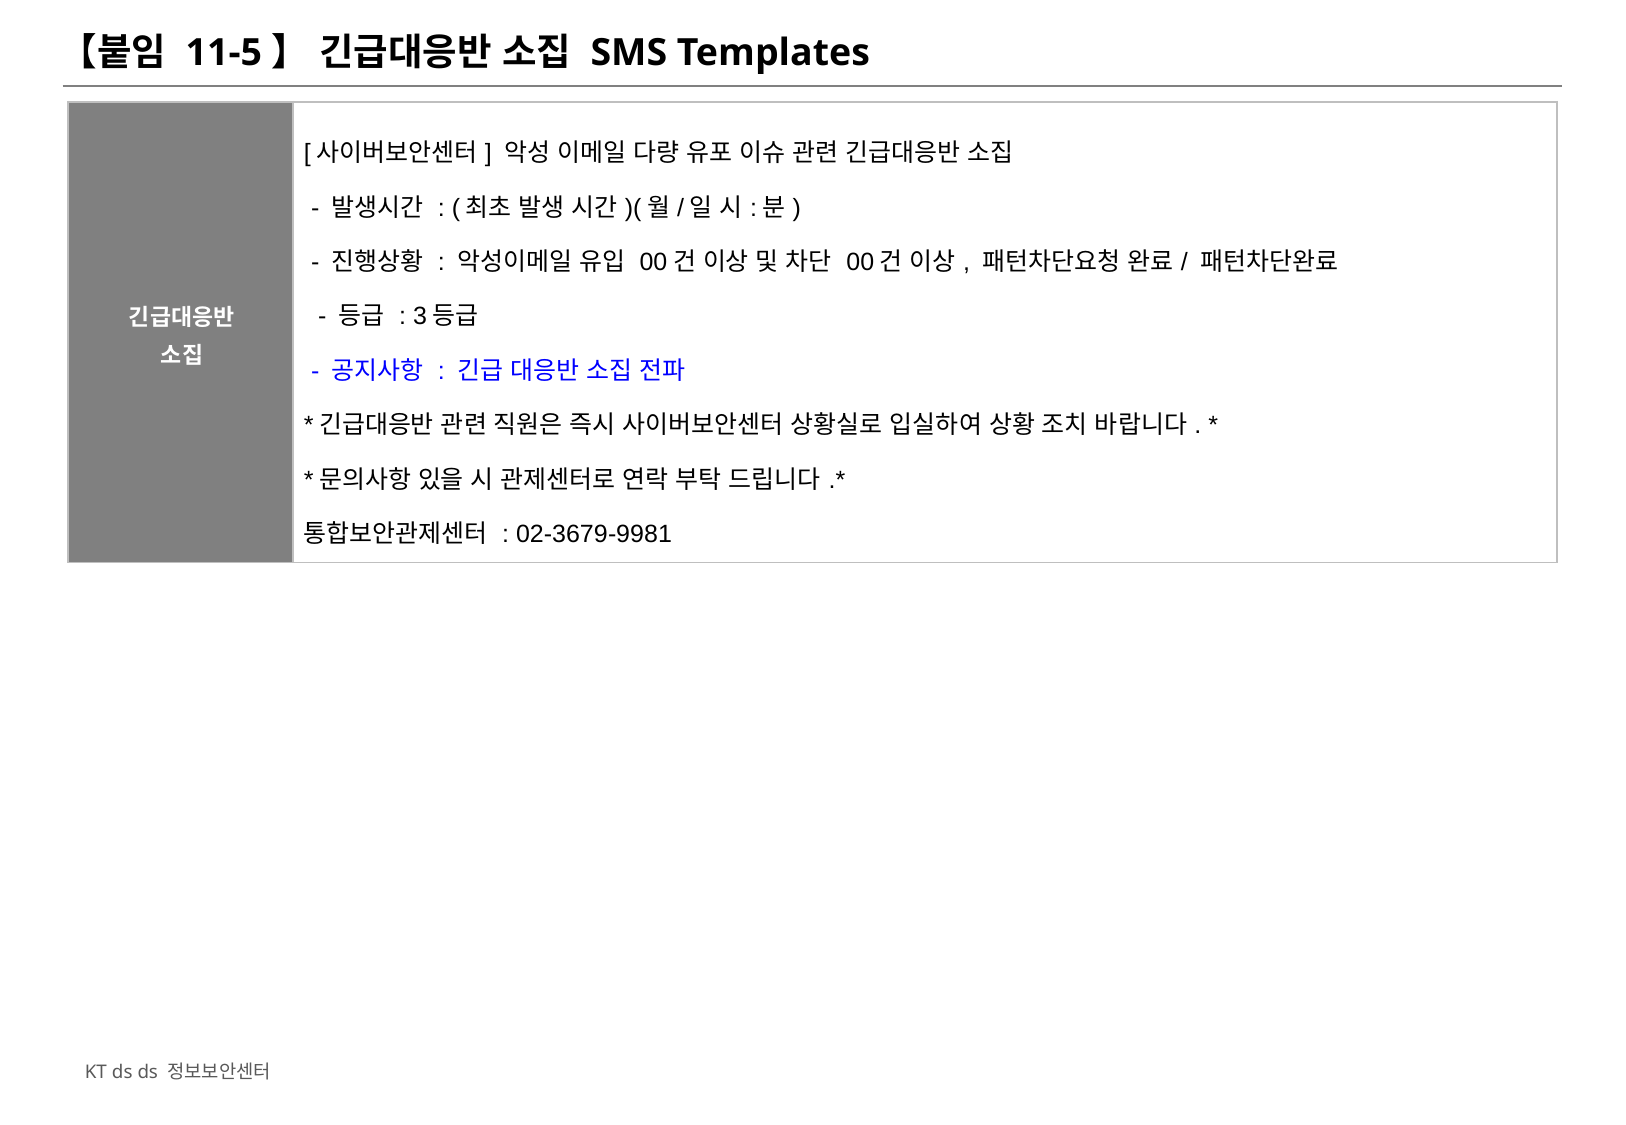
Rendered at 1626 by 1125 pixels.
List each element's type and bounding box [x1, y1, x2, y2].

title [44, 23, 1185, 79]
table_header [69, 103, 292, 562]
table_header [294, 103, 1556, 562]
